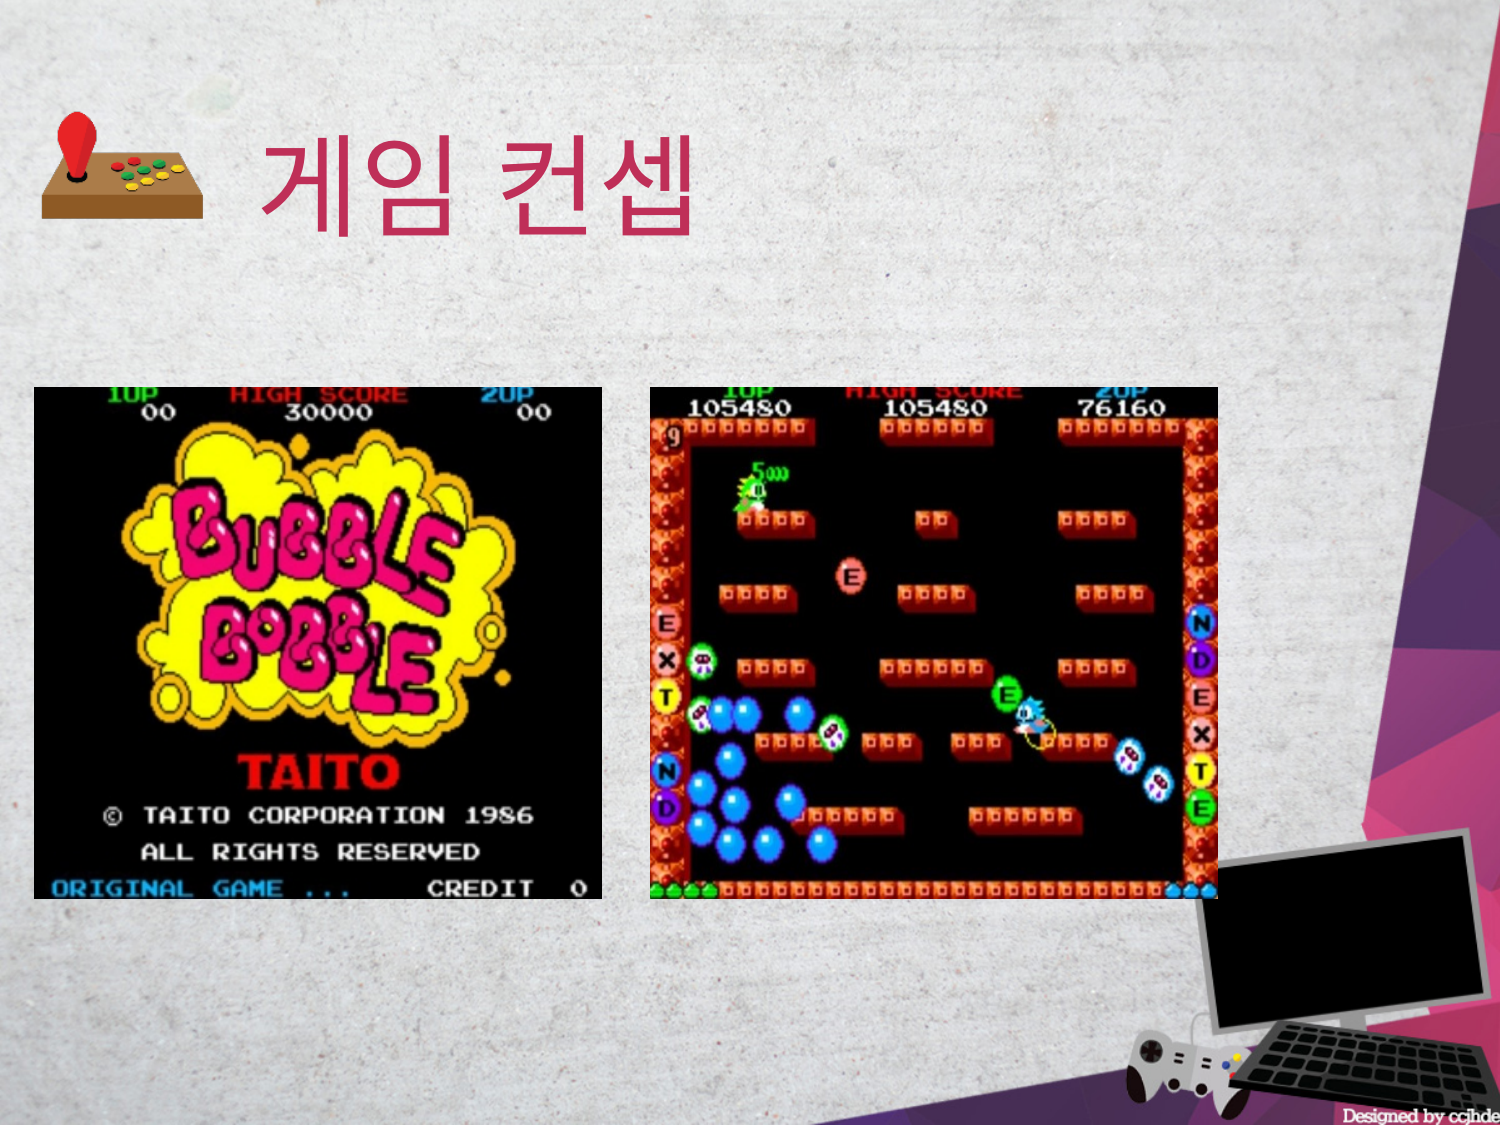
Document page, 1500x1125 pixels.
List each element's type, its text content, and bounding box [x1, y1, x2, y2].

picture [0, 0, 1500, 1125]
text_box 게임 컨셉 [241, 108, 1360, 259]
